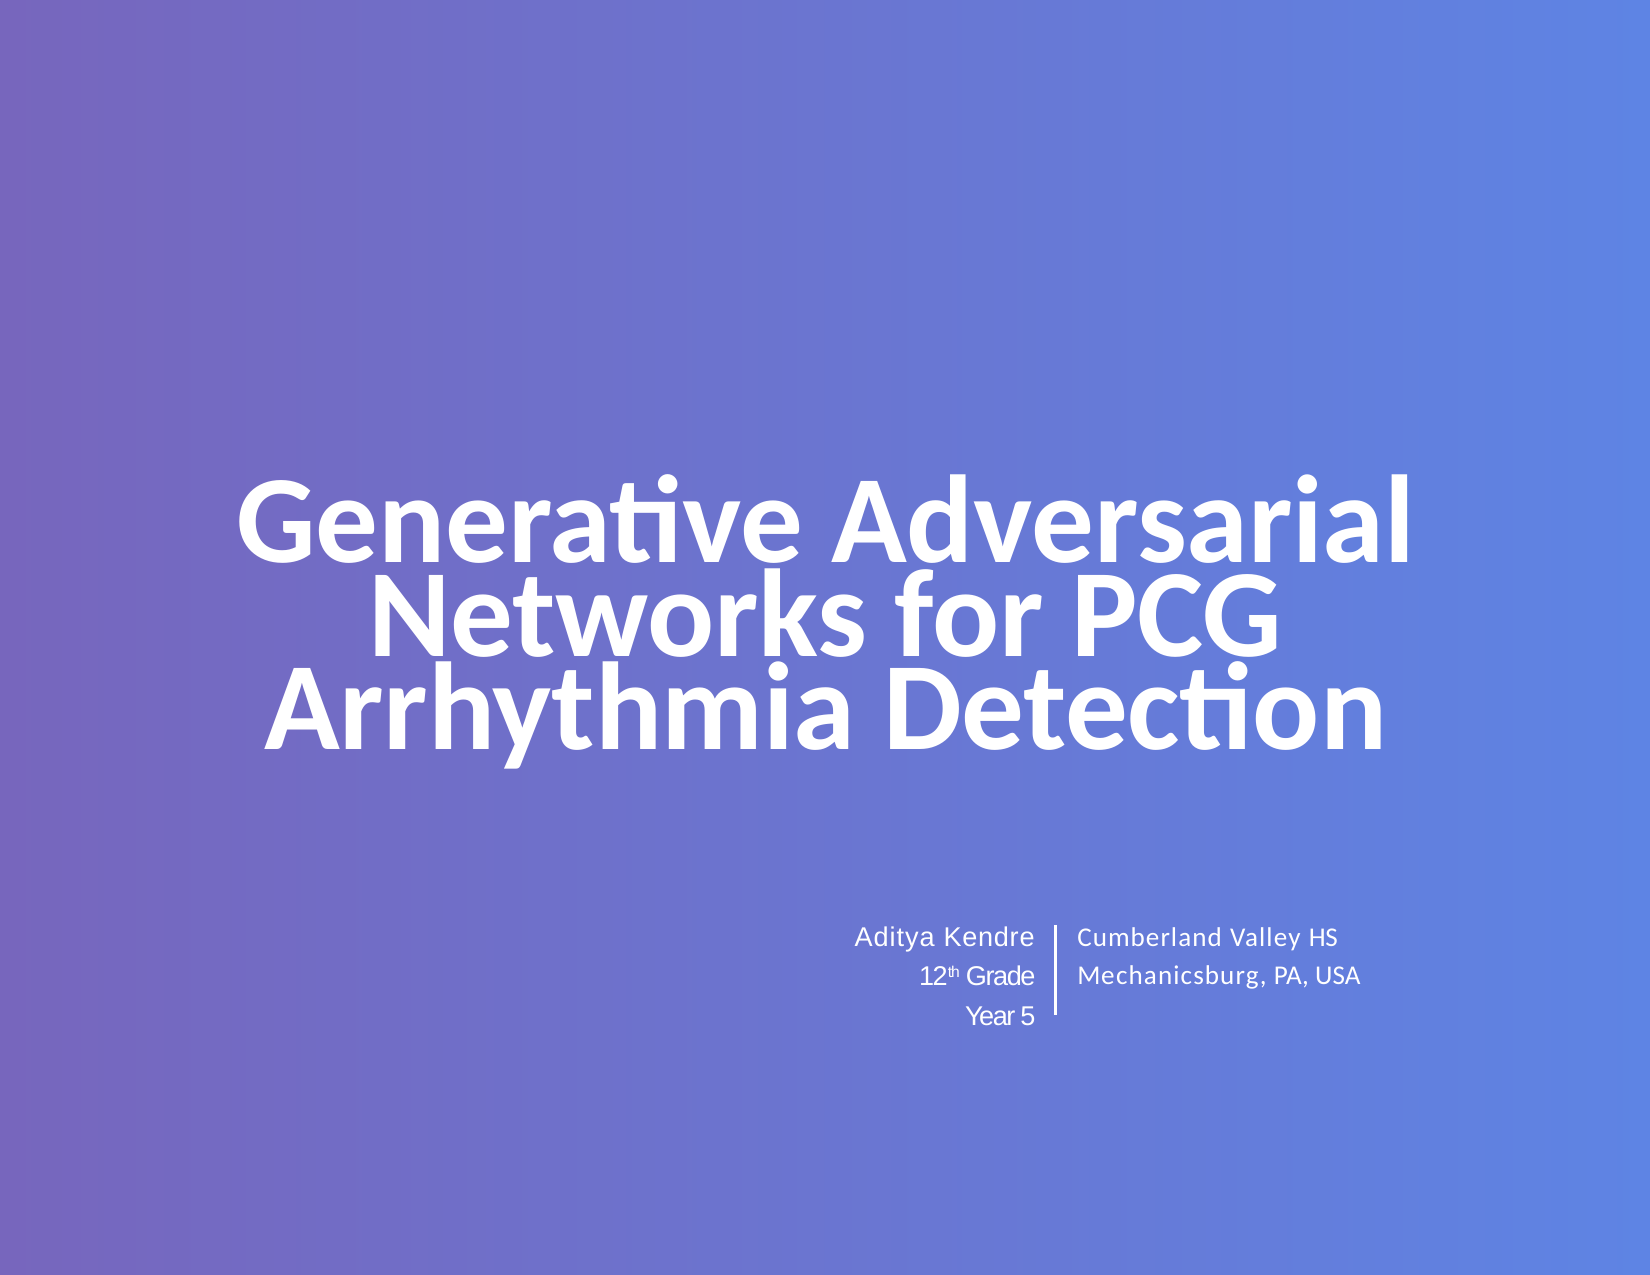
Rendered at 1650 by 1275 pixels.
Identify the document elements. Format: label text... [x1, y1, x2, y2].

list Generative Adversarial Networks for PCG Arrhythmia Detection [215, 487, 1435, 1219]
